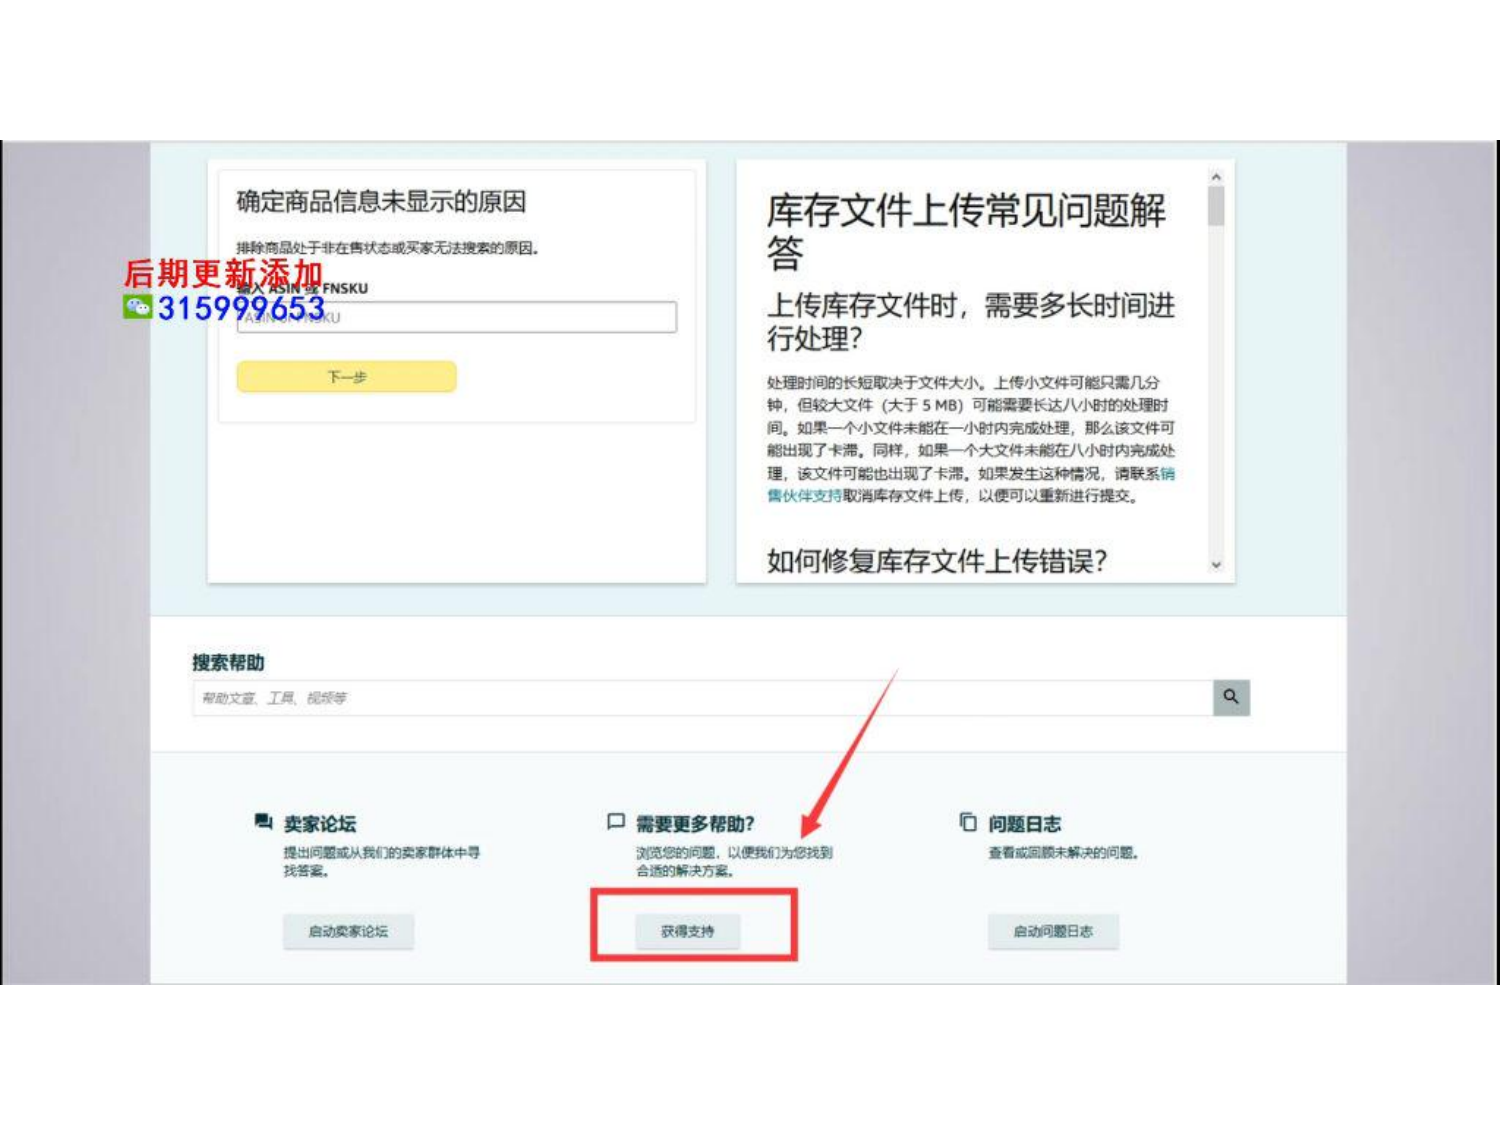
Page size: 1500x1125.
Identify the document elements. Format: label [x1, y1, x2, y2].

picture [0, 140, 1500, 985]
